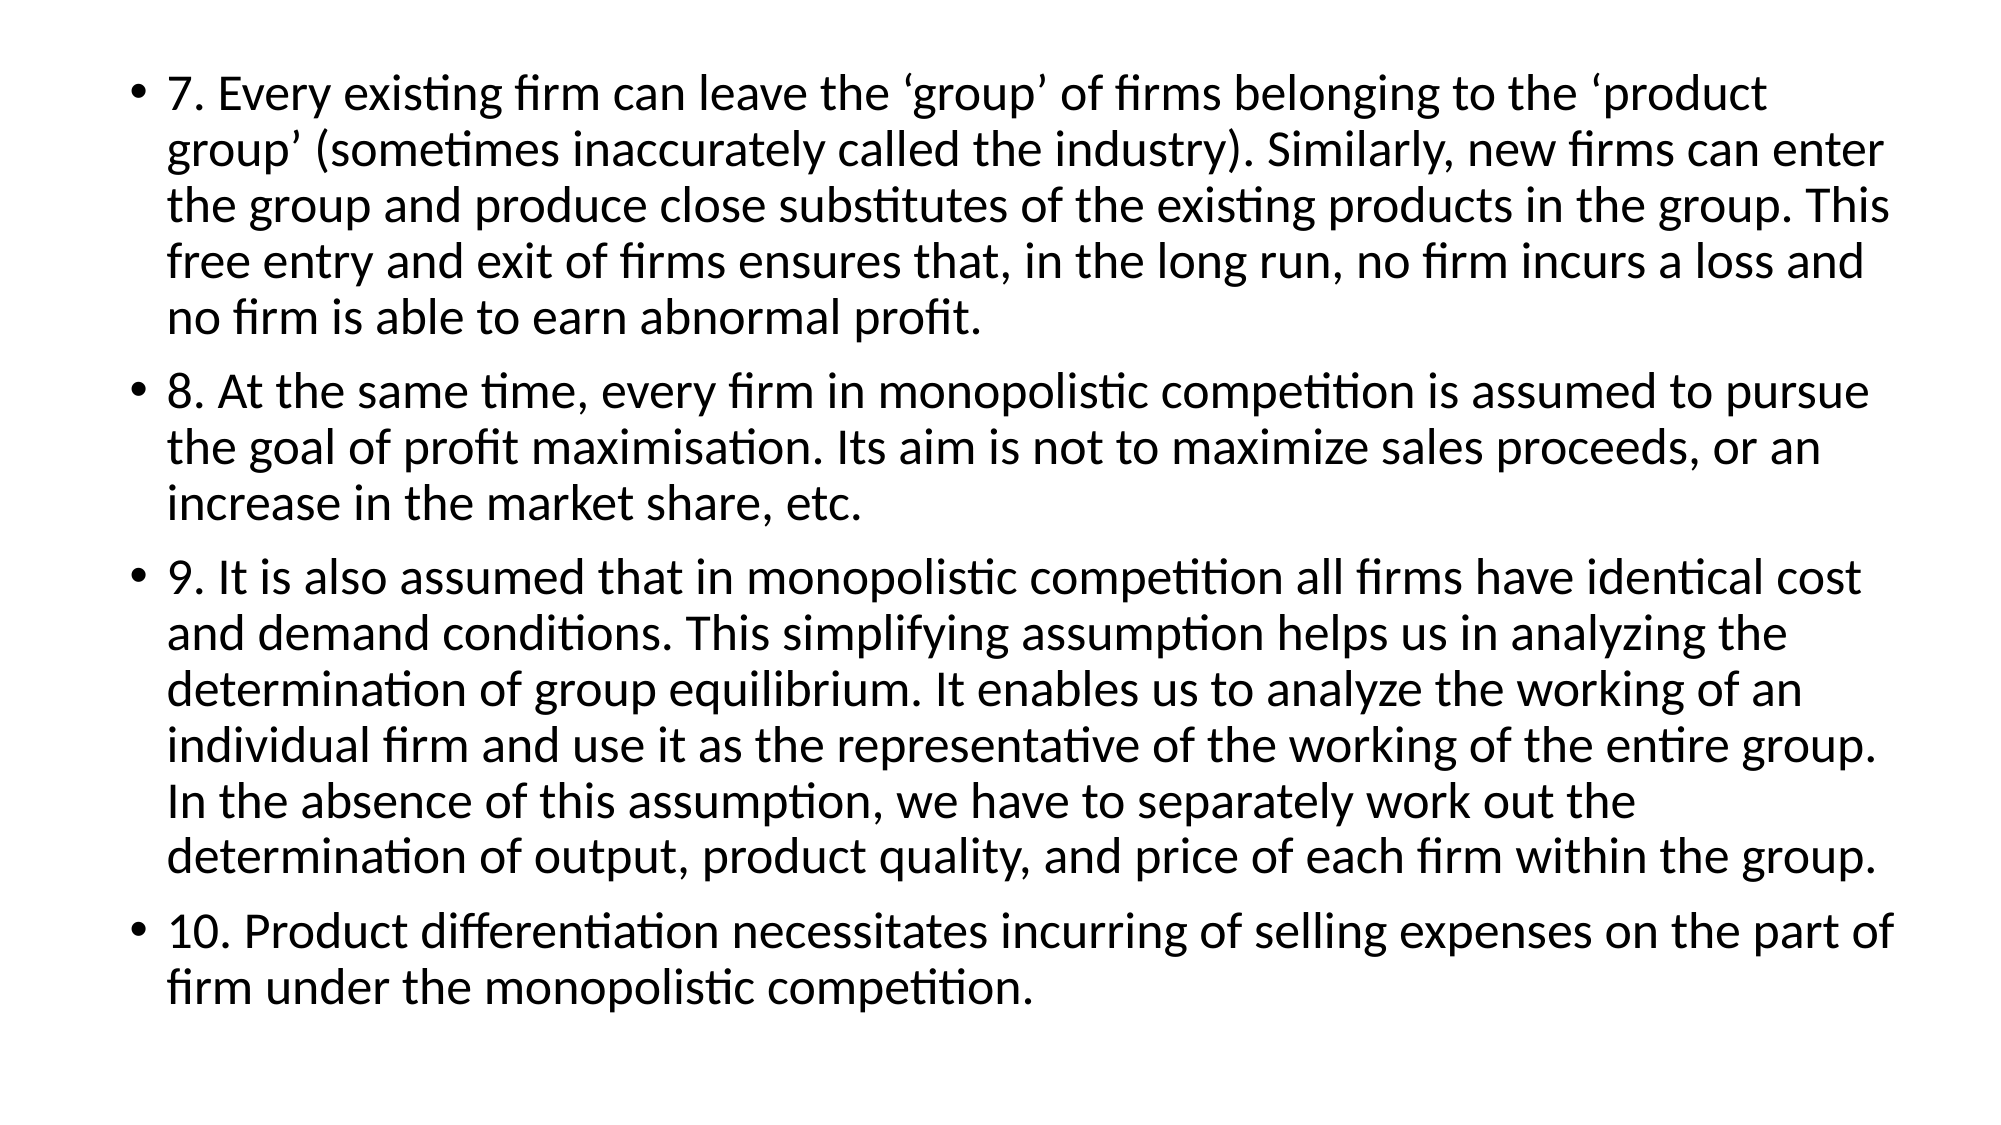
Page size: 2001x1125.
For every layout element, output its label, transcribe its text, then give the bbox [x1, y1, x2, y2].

list 7. Every existing firm can leave the ‘group’ of firms belonging to the ‘product group’ (sometimes inaccurately called the industry). Similarly, new firms can enter the group and produce close substitutes of the existing products in the group. This free entry and exit of firms ensures that, in the long run, no firm incurs a loss and no firm is able to earn abnormal profit. 8. At the same time, every firm in monopolistic competition is assumed to pursue the goal of profit maximisation. Its aim is not to maximize sales proceeds, or an increase in the market share, etc. 9. It is also assumed that in monopolistic competition all firms have identical cost and demand conditions. This simplifying assumption helps us in analyzing the determination of group equilibrium. It enables us to analyze the working of an individual firm and use it as the representative of the working of the entire group. In the absence of this assumption, we have to separately work out the determination of output, product quality, and price of each firm within the group. 10. Product differentiation necessitates incurring of selling expenses on the part of firm under the monopolistic competition. [114, 58, 1929, 1072]
